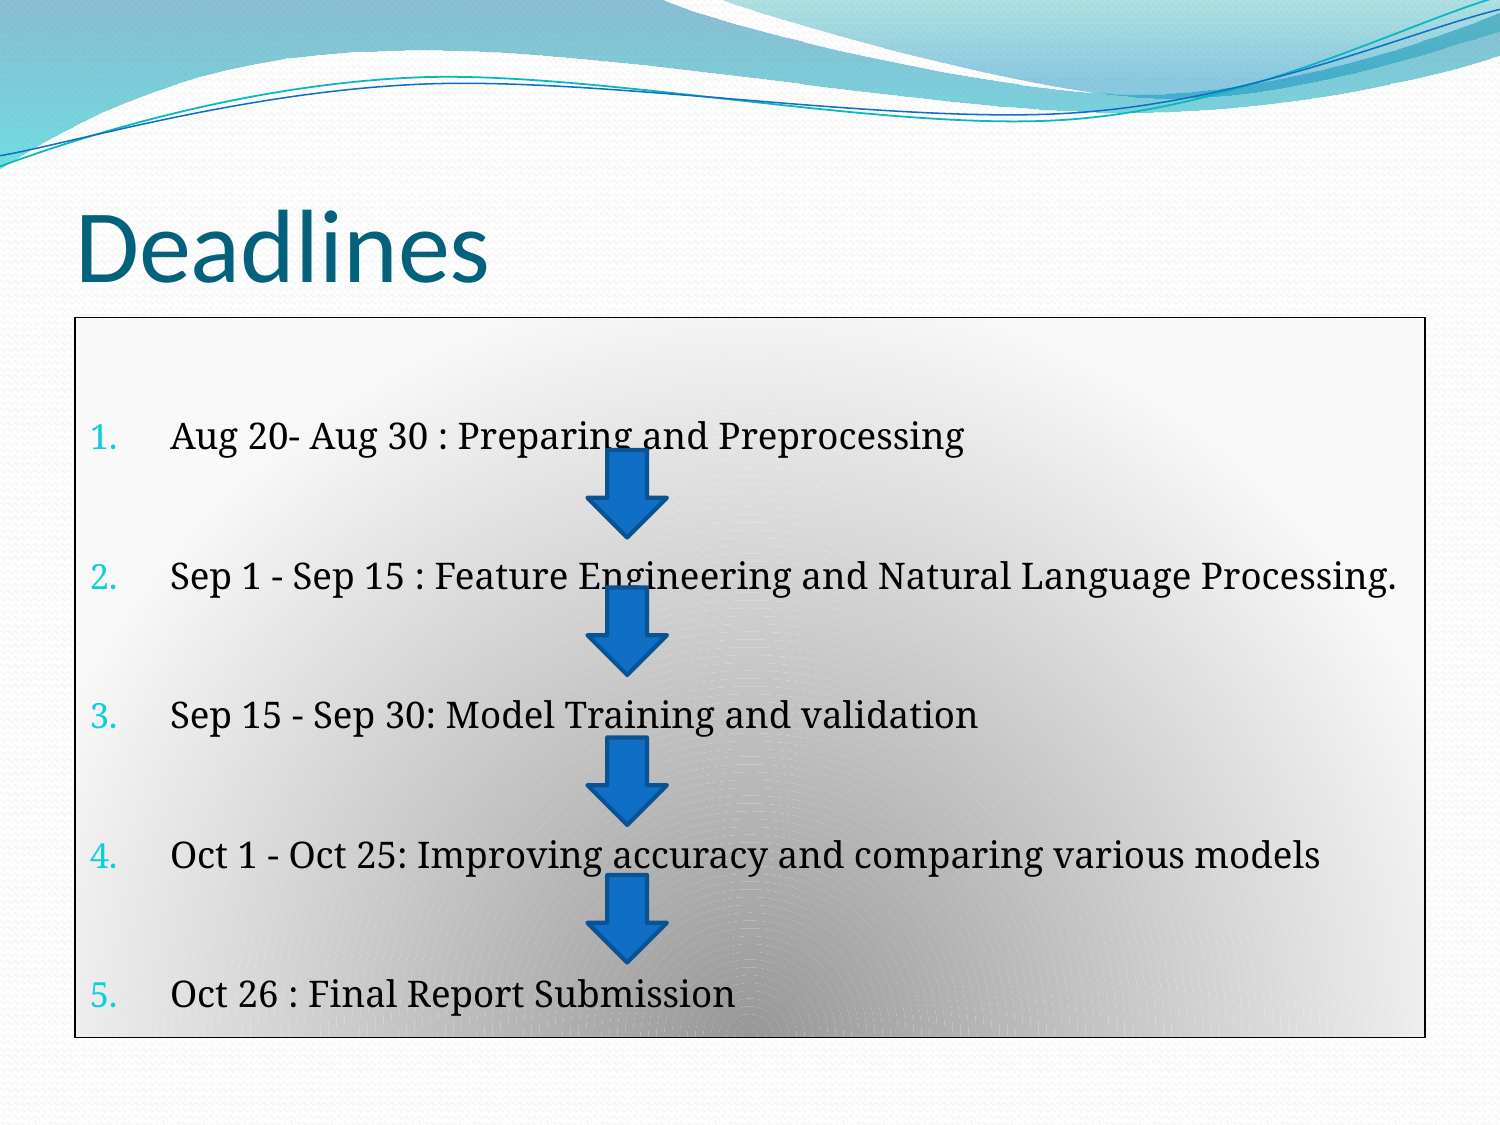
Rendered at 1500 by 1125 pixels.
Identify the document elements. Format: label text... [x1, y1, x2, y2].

text_box [585, 872, 669, 965]
text_box [585, 447, 669, 540]
text_box [585, 585, 669, 678]
list Aug 20- Aug 30 : Preparing and Preprocessing Sep 1 - Sep 15 : Feature Engineering and Natural Language Processing. Sep 15 - Sep 30: Model Training and validation Oct 1 - Oct 25: Improving accuracy and comparing various models Oct 26 : Final Report Submission [74, 317, 1426, 1038]
title Deadlines [75, 115, 1425, 303]
text_box [585, 735, 669, 828]
